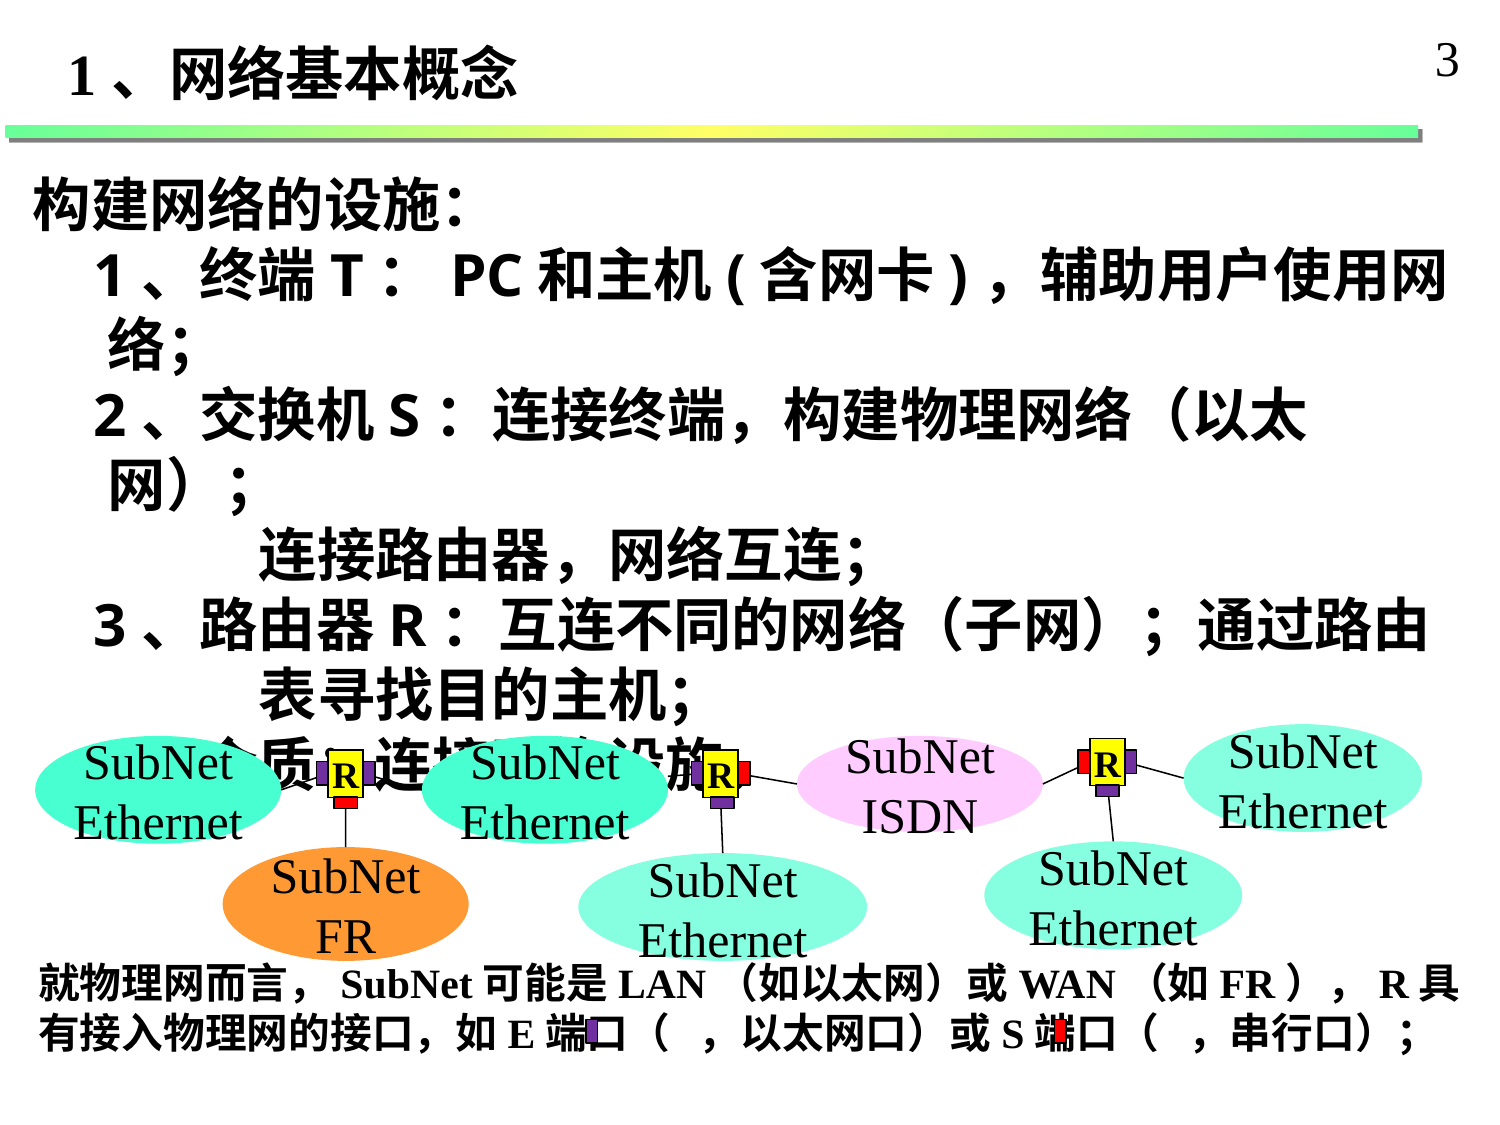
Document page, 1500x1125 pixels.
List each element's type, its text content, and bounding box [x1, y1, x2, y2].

text_box [738, 761, 750, 772]
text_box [737, 773, 798, 785]
text_box R [702, 750, 739, 798]
text_box R [327, 750, 364, 798]
text_box SubNet Ethernet [35, 735, 281, 844]
text_box SubNet Ethernet [1184, 724, 1423, 832]
text_box [363, 761, 375, 772]
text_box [1082, 810, 1139, 817]
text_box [362, 773, 423, 791]
text_box [316, 761, 328, 773]
text_box 3 [1420, 19, 1475, 94]
text_box [1054, 1019, 1067, 1043]
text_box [693, 823, 750, 827]
text_box [691, 761, 703, 772]
text_box [1078, 750, 1090, 761]
text_box SubNet FR [222, 847, 469, 949]
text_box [1042, 761, 1091, 785]
text_box [585, 1019, 598, 1043]
text_box SubNet ISDN [798, 735, 1042, 832]
text_box R [1089, 738, 1126, 786]
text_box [1124, 761, 1184, 779]
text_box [667, 773, 704, 777]
text_box [334, 796, 358, 809]
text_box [281, 773, 329, 791]
text_box SubNet Ethernet [984, 841, 1243, 949]
text_box [710, 796, 734, 809]
text_box 1、网络基本概念 [53, 29, 1395, 115]
text_box 就物理网而言，SubNet可能是LAN（如以太网）或WAN（如FR），R具有接入物理网的接口，如E端口（ ，以太网口）或S端口（ ，串行口）； [23, 949, 1500, 1064]
text_box [5, 125, 1419, 138]
text_box [1095, 785, 1120, 797]
text_box 构建网络的设施： 1、终端T：PC和主机(含网卡)，辅助用户使用网络； 2、交换机S：连接终端，构建物理网络（以太网）； 连接路由器，网络互连； 3、路由器R：互连不同的网络（子网）；通过路由 表寻找目的主机； 4、介质：连接网络设施。 [18, 160, 1469, 806]
text_box SubNet Ethernet [578, 853, 868, 949]
text_box SubNet Ethernet [422, 735, 668, 844]
text_box [1124, 750, 1137, 761]
